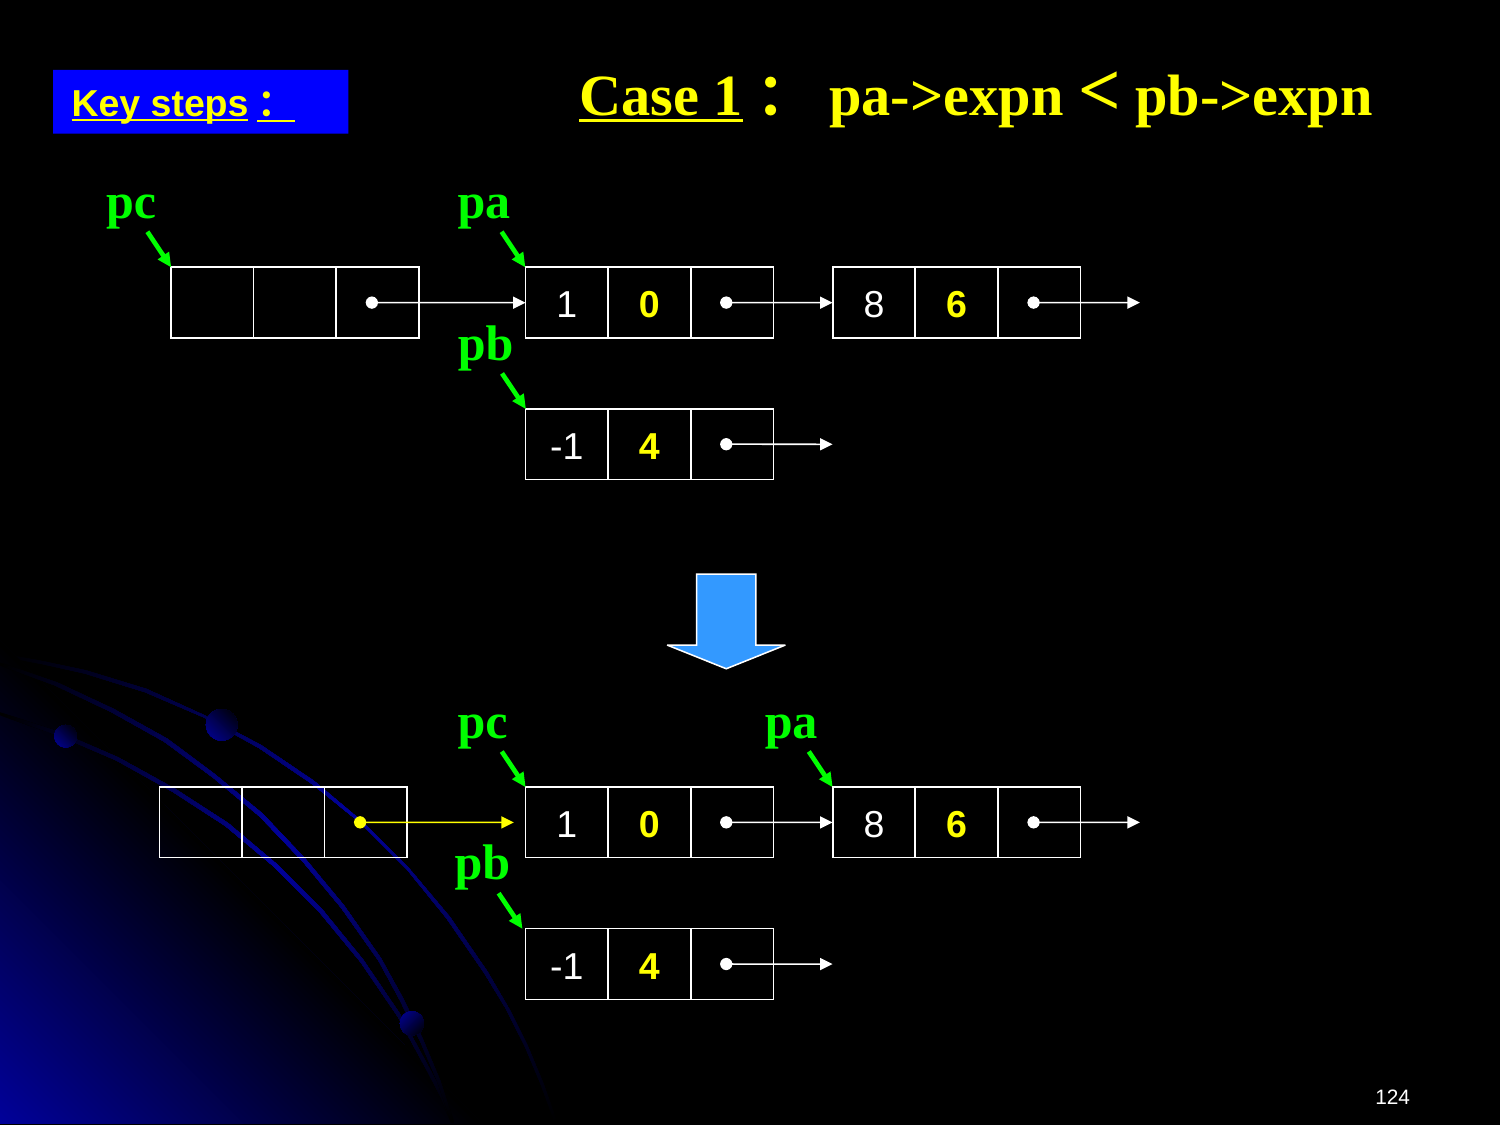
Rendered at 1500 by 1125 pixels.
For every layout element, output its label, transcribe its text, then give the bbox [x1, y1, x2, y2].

text_box [998, 267, 1081, 338]
text_box [241, 786, 324, 858]
text_box [690, 928, 774, 1000]
text_box [720, 438, 833, 451]
text_box [720, 957, 833, 971]
text_box [667, 574, 786, 669]
text_box [1027, 816, 1140, 829]
text_box Key steps： [53, 69, 349, 134]
text_box -1 [525, 408, 608, 480]
text_box 8 [832, 267, 915, 338]
text_box 4 [608, 408, 690, 480]
text_box pc [442, 680, 523, 756]
text_box [324, 786, 408, 858]
text_box 0 [608, 786, 690, 858]
text_box Case 1：pa->expn < pb->expn [560, 30, 1412, 140]
text_box [720, 296, 832, 309]
text_box [690, 408, 774, 480]
text_box 6 [915, 267, 998, 338]
text_box [501, 373, 526, 409]
text_box [159, 786, 241, 858]
text_box -1 [525, 928, 608, 1000]
text_box [690, 786, 774, 858]
text_box [808, 751, 833, 787]
text_box [998, 786, 1081, 858]
text_box [720, 816, 832, 829]
text_box [353, 816, 514, 829]
text_box 4 [608, 928, 690, 1000]
text_box [253, 267, 336, 338]
text_box 0 [608, 267, 690, 338]
text_box [690, 267, 774, 338]
text_box [501, 231, 526, 268]
text_box pb [439, 822, 526, 898]
text_box 1 [525, 267, 608, 338]
text_box pa [750, 680, 833, 756]
text_box [1027, 296, 1140, 309]
text_box [498, 893, 523, 929]
text_box 1 [525, 786, 608, 858]
text_box [147, 231, 172, 268]
text_box [501, 751, 526, 787]
text_box 8 [832, 786, 915, 858]
text_box pa [442, 160, 526, 236]
text_box pc [91, 160, 171, 236]
slide_number 124 [1074, 1051, 1425, 1125]
text_box [336, 267, 419, 338]
text_box 6 [915, 786, 998, 858]
text_box [171, 267, 253, 338]
text_box pb [443, 302, 529, 378]
text_box [365, 296, 526, 309]
